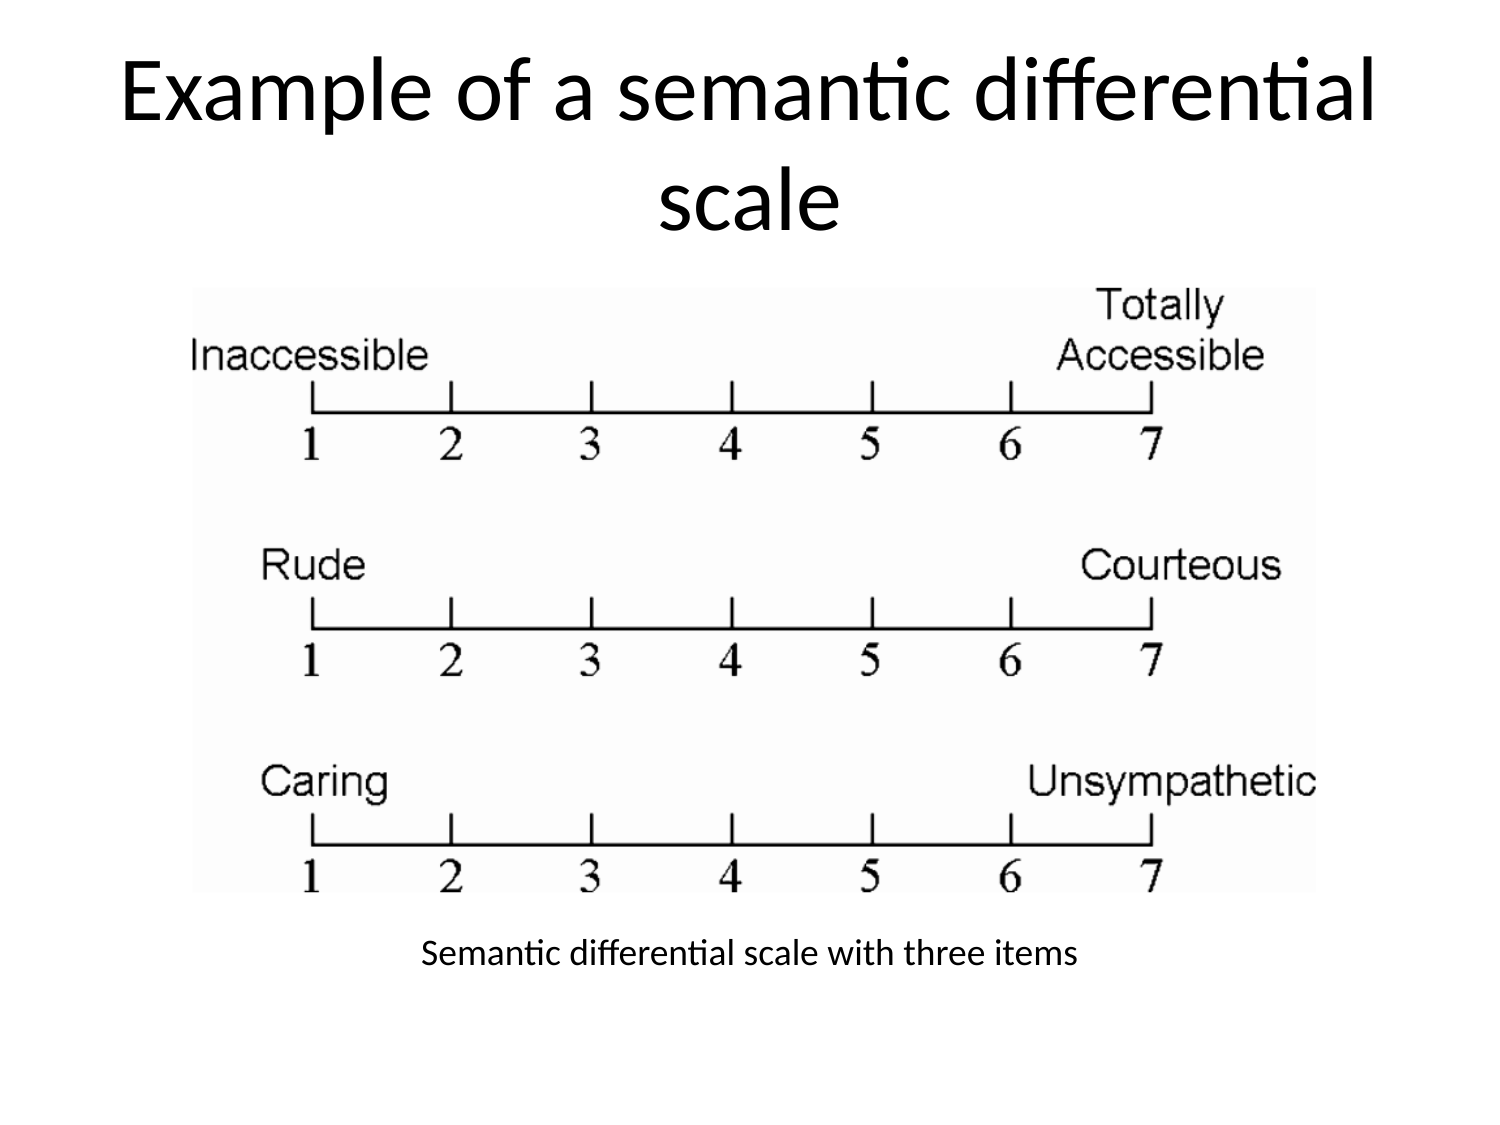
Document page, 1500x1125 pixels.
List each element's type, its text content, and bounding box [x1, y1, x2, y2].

text_box Semantic differential scale with three items [74, 920, 1425, 1005]
title Example of a semantic differential scale [75, 45, 1425, 233]
picture [168, 262, 1334, 921]
